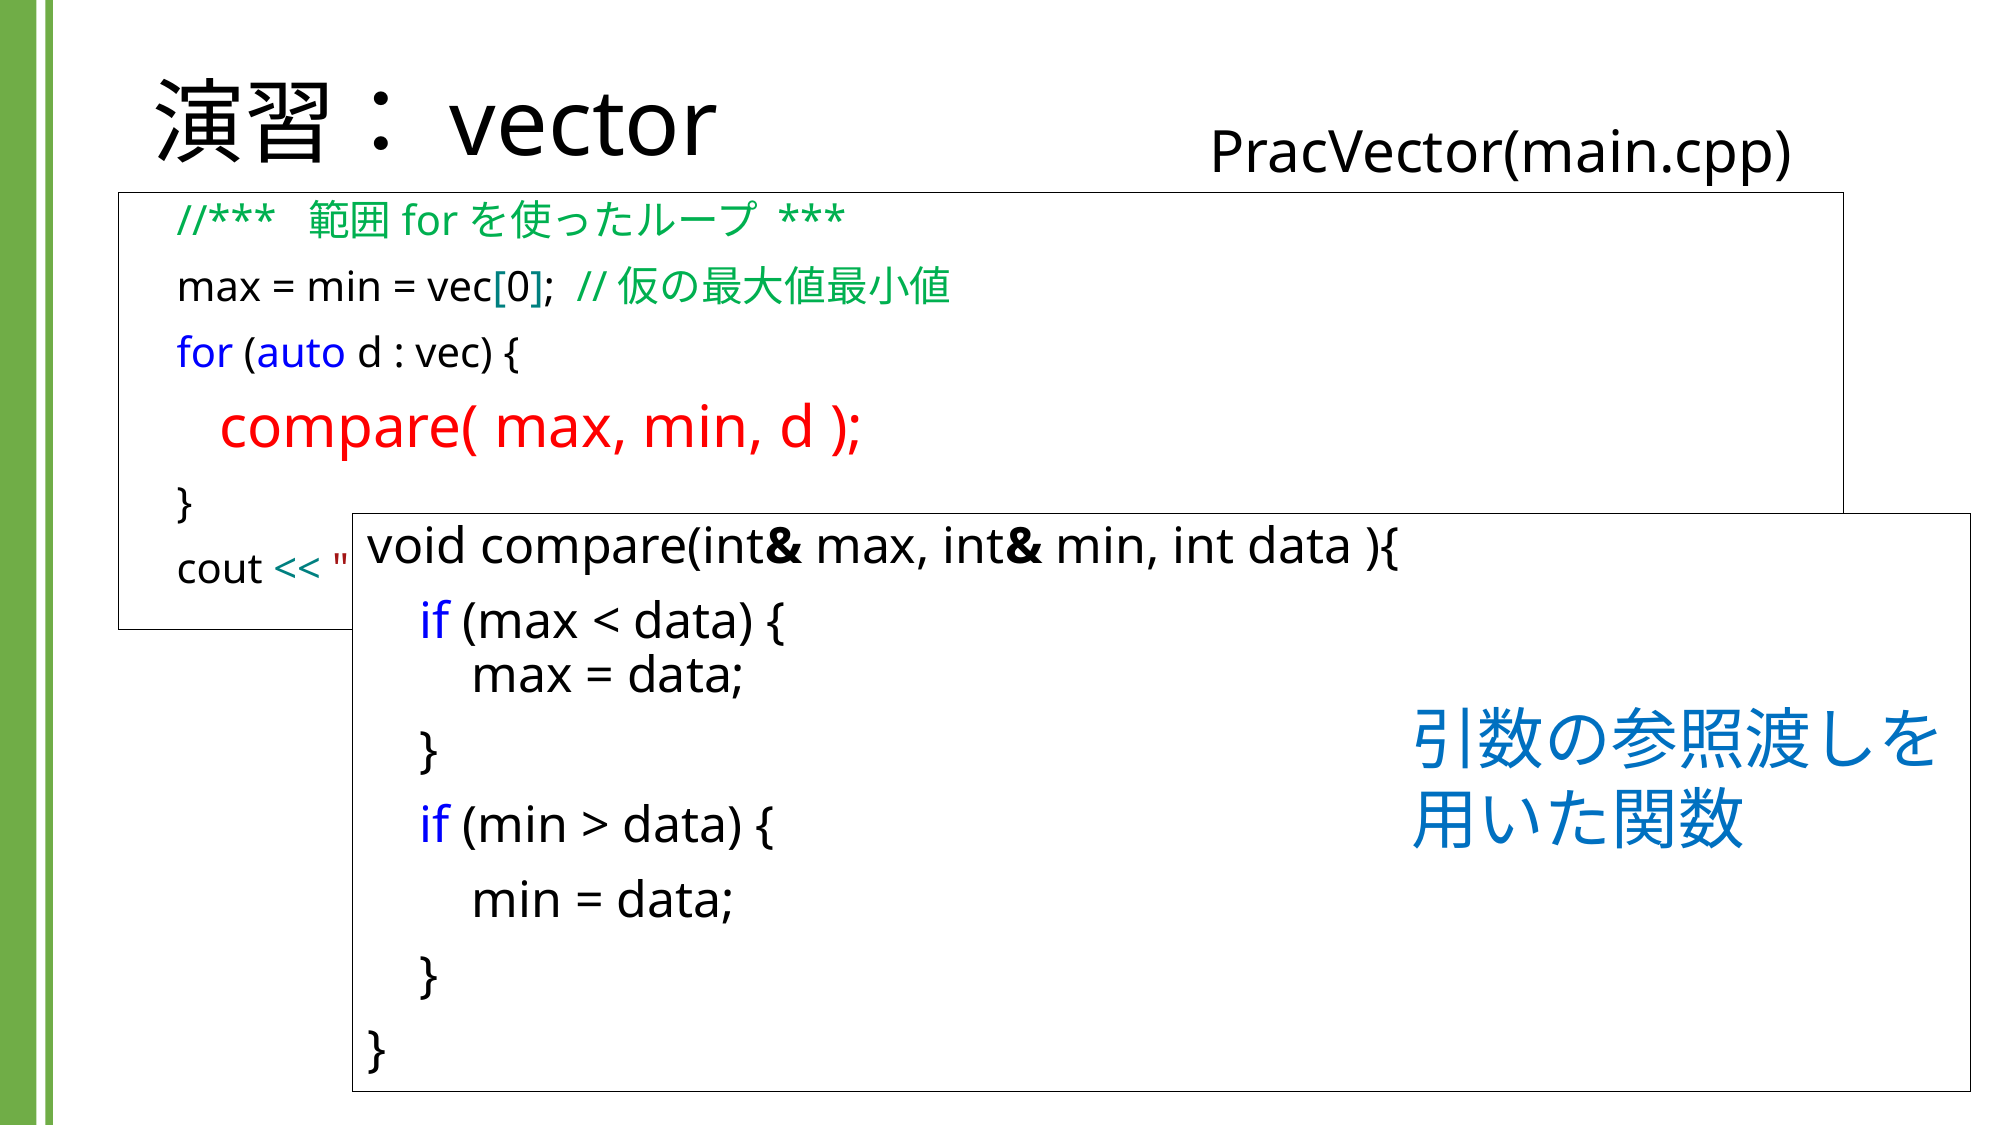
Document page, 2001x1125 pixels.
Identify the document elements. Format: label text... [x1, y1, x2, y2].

text_box PracVector(main.cpp) [1194, 106, 1807, 192]
text_box 引数の参照渡しを 用いた関数 [1396, 689, 1960, 865]
text_box void compare(int& max, int& min, int data ){ if (max < data) { max = data; } if (min > data) { min = data; } } [352, 513, 1971, 1092]
list //*** 範囲forを使ったループ *** max = min = vec[0]; //仮の最大値最小値 for (auto d : vec) { compare( max, min, d ); } cout << "最大値:" << max << " 最小値:" << min << endl; [118, 192, 1844, 630]
title 演習：vector [137, 59, 1863, 191]
